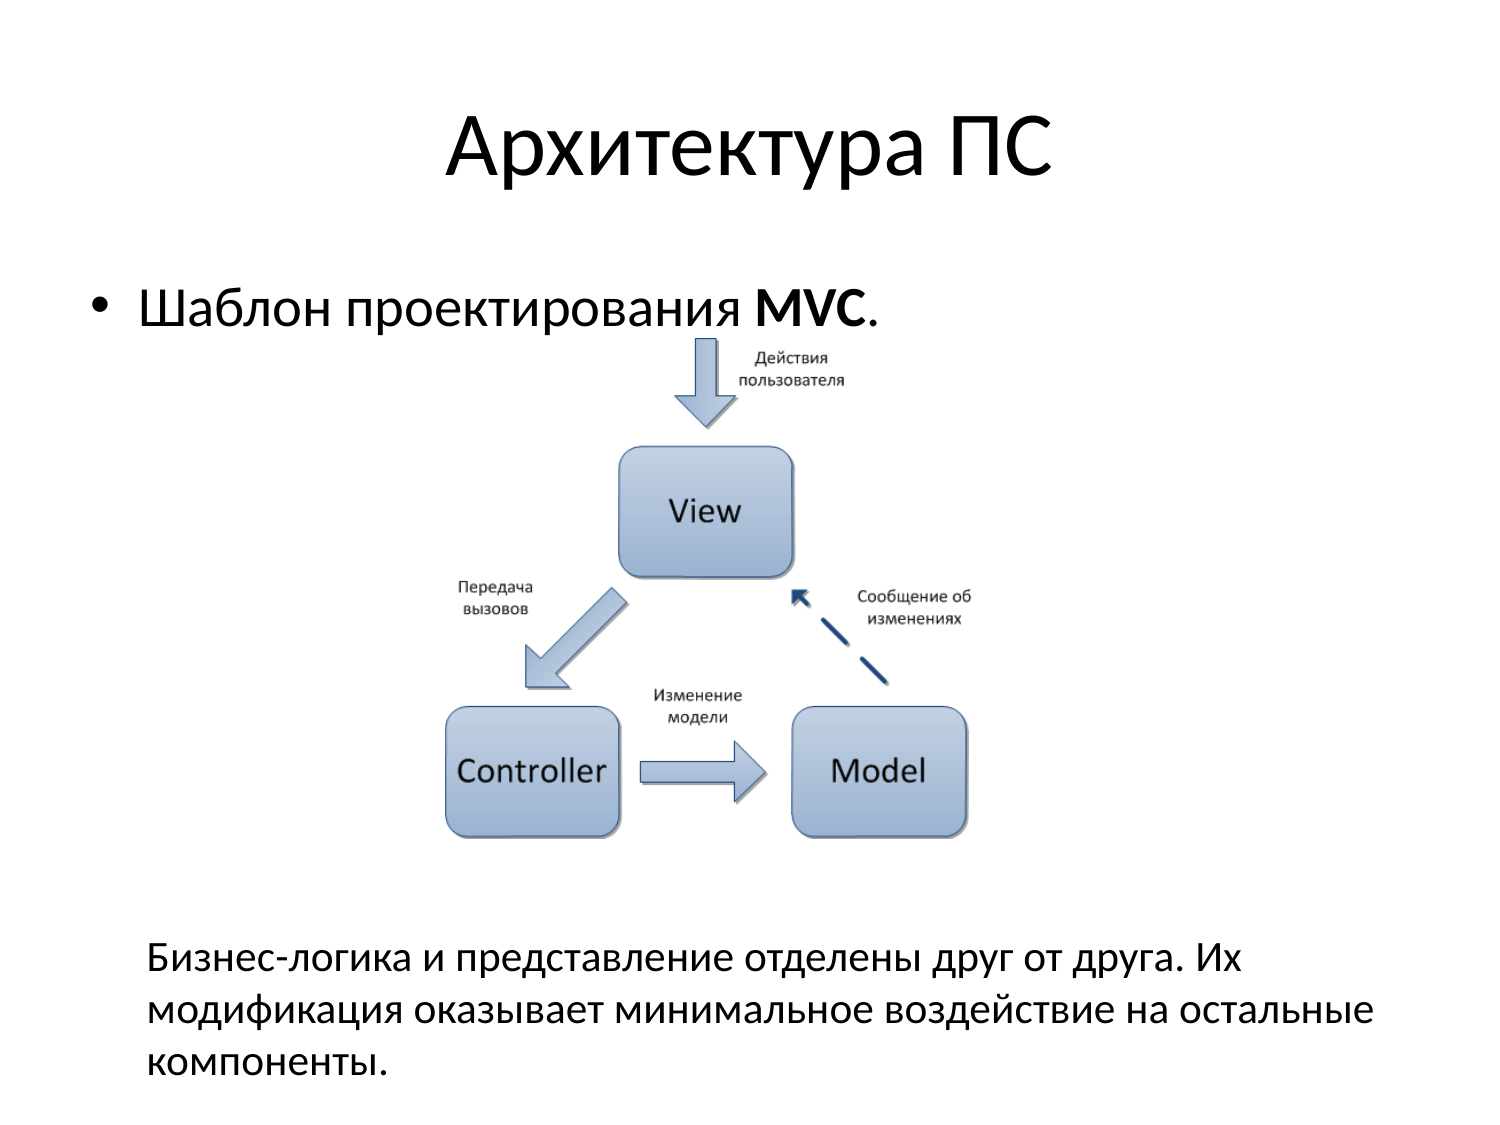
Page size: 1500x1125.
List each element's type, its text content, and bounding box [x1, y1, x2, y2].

picture [445, 337, 978, 839]
title Архитектура ПС [75, 45, 1425, 233]
list Шаблон проектирования MVC. Бизнес-логика и представление отделены друг от друга. Их модификация оказывает минимальное воздействие на остальные компоненты. [75, 262, 1425, 1094]
